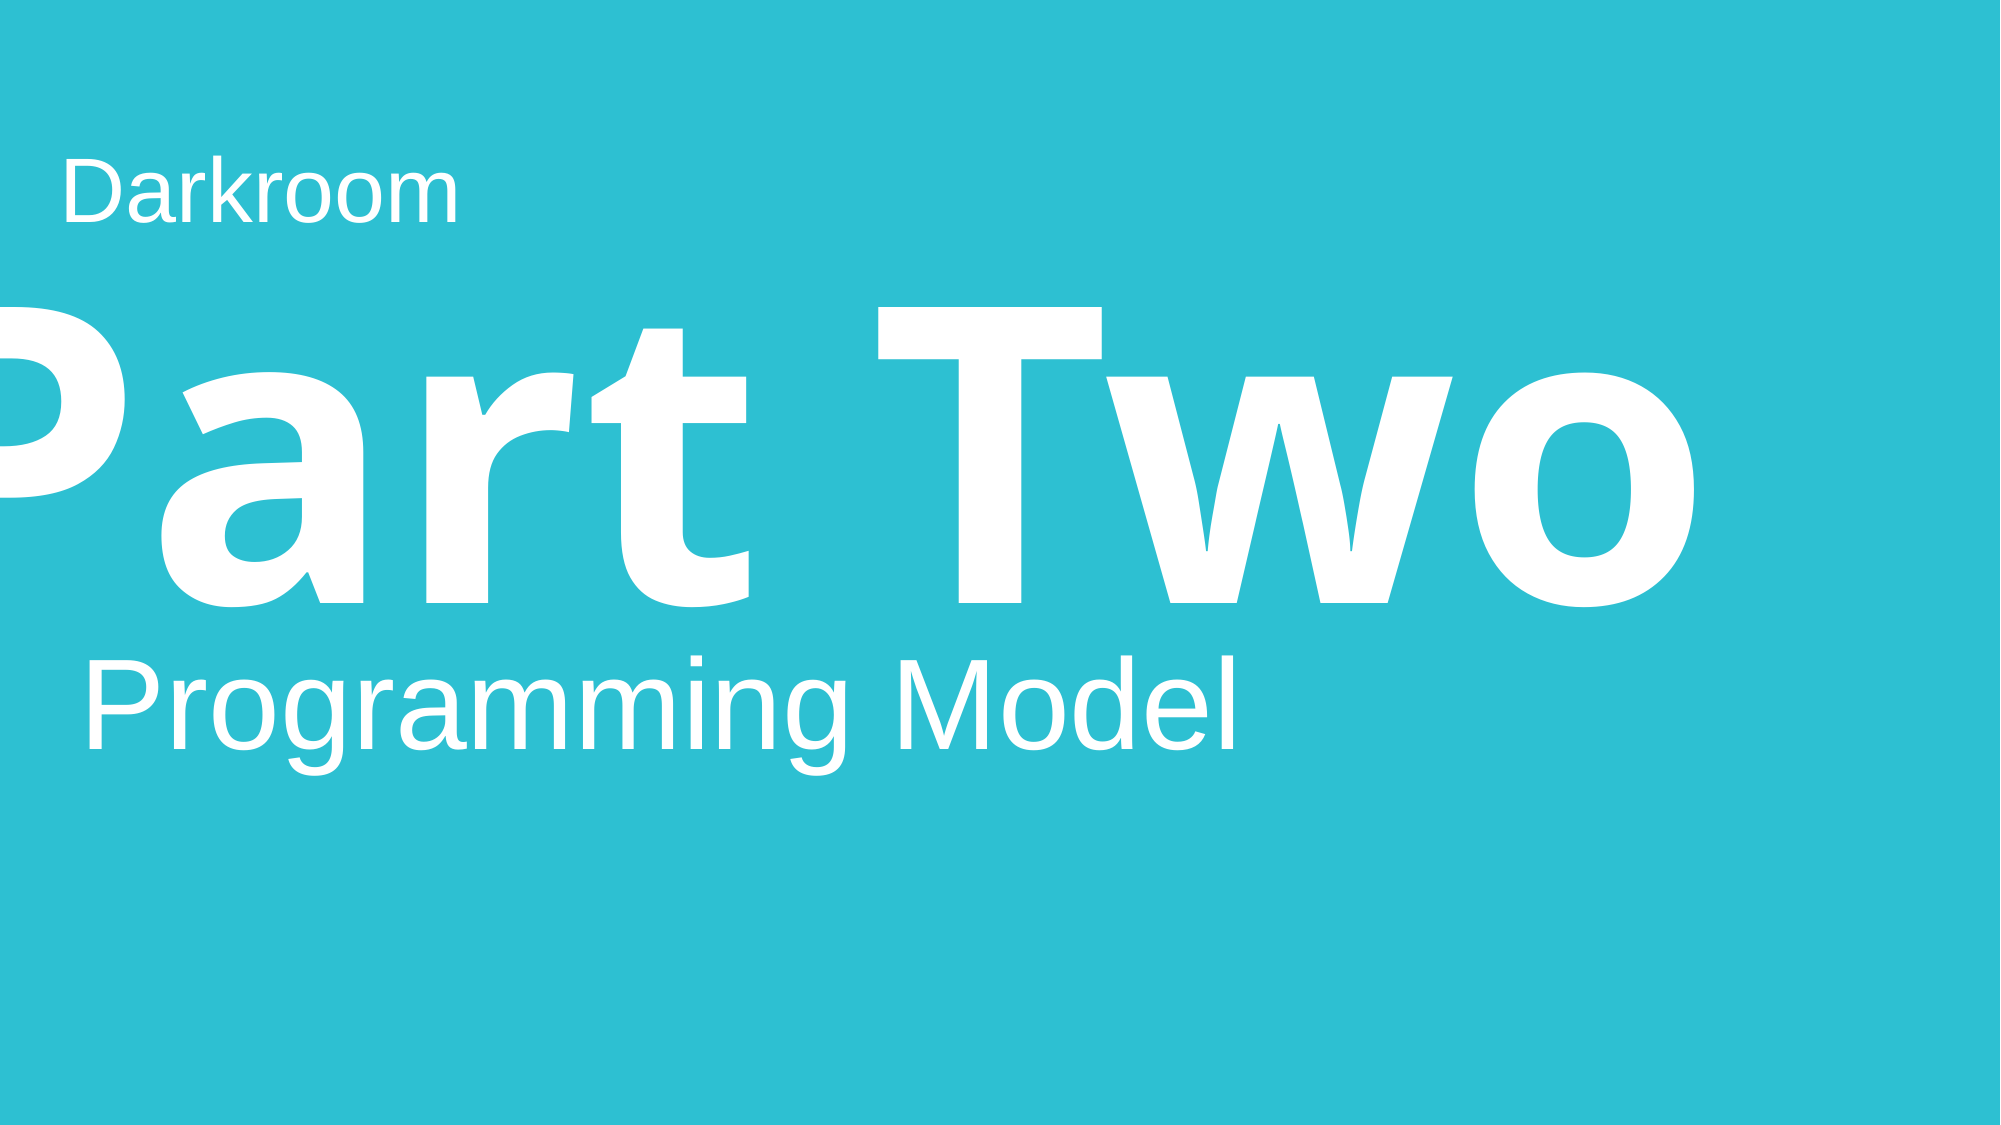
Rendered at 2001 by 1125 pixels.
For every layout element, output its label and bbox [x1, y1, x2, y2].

text_box [44, 123, 1553, 784]
